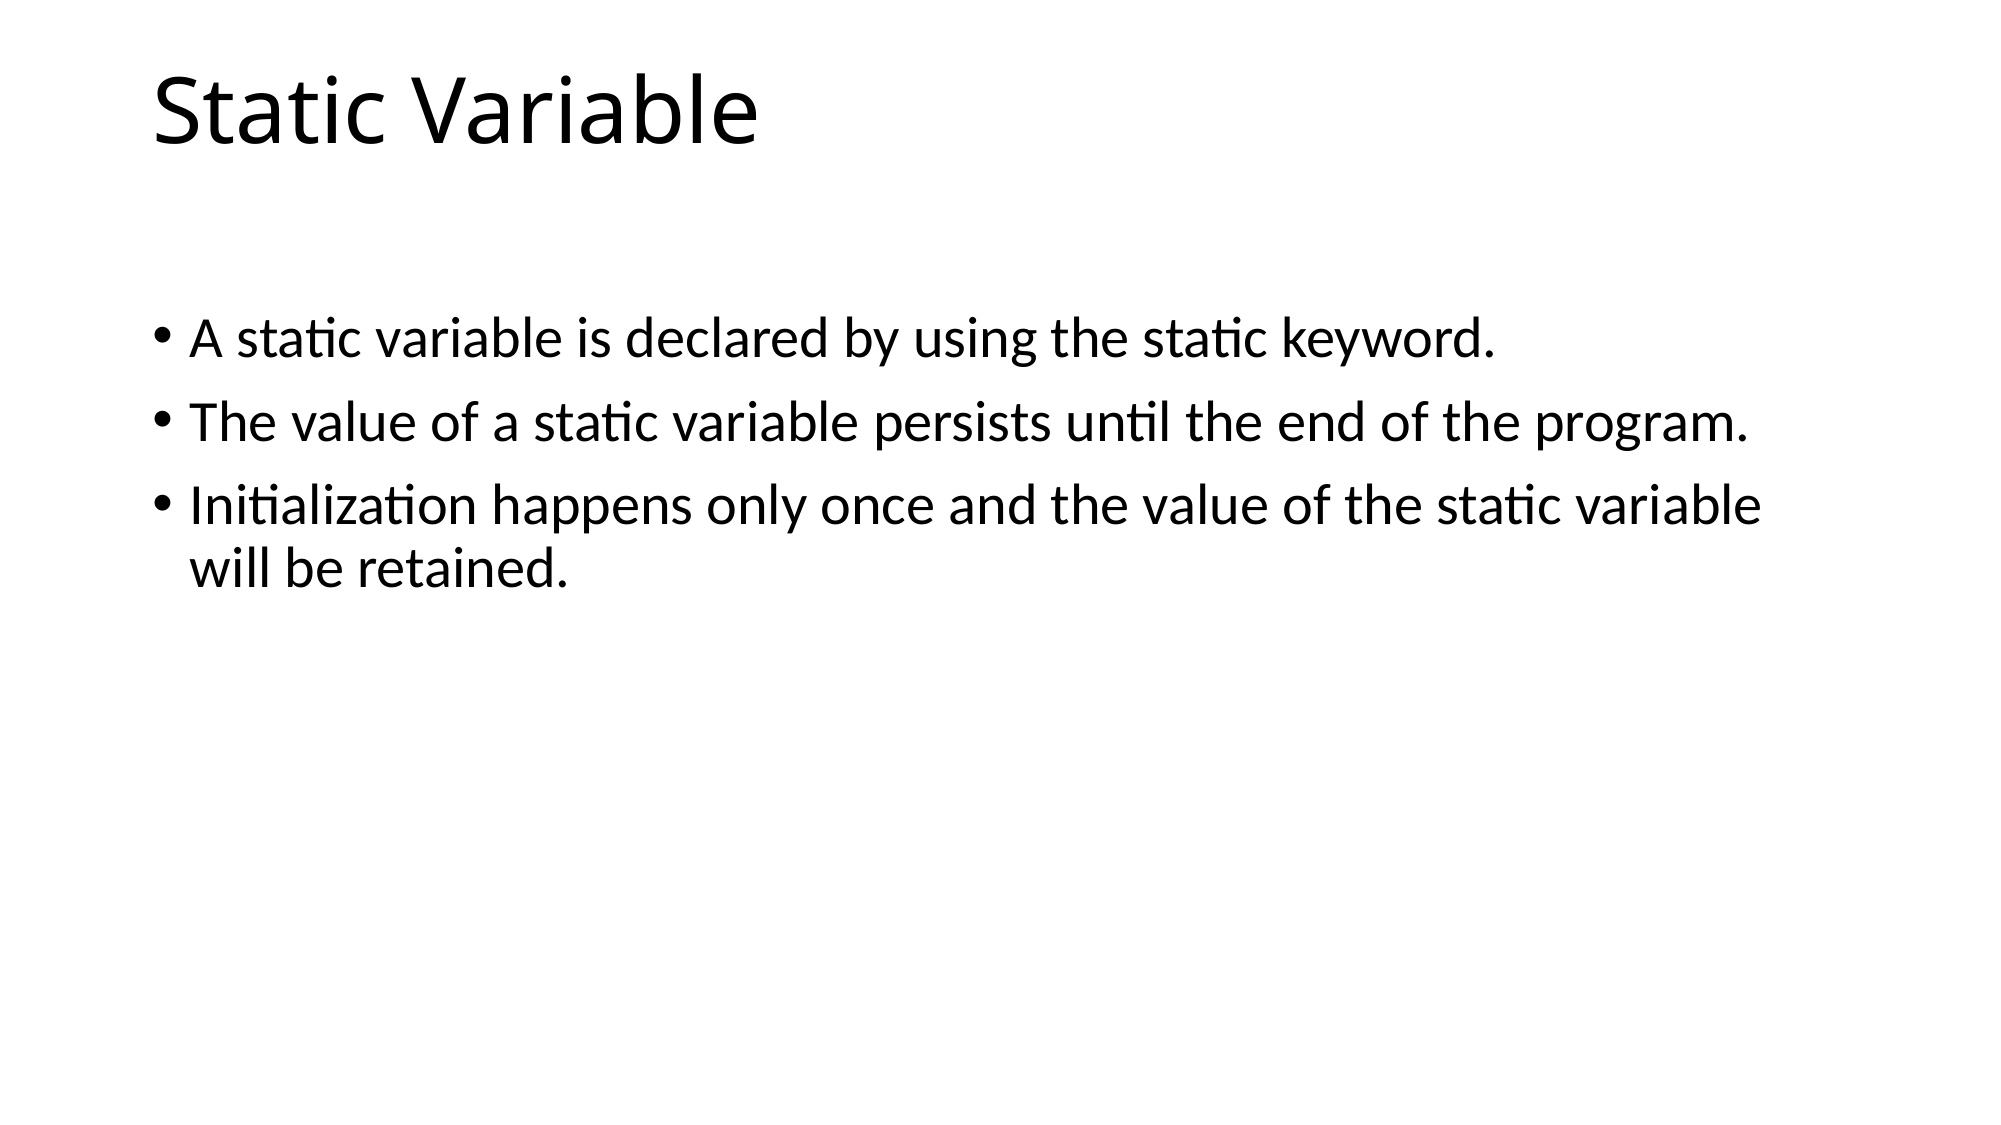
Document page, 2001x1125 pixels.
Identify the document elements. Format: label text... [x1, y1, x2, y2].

list A static variable is declared by using the static keyword. The value of a static variable persists until the end of the program. Initialization happens only once and the value of the static variable will be retained. [137, 299, 1863, 1014]
title Static Variable [137, 59, 1863, 278]
